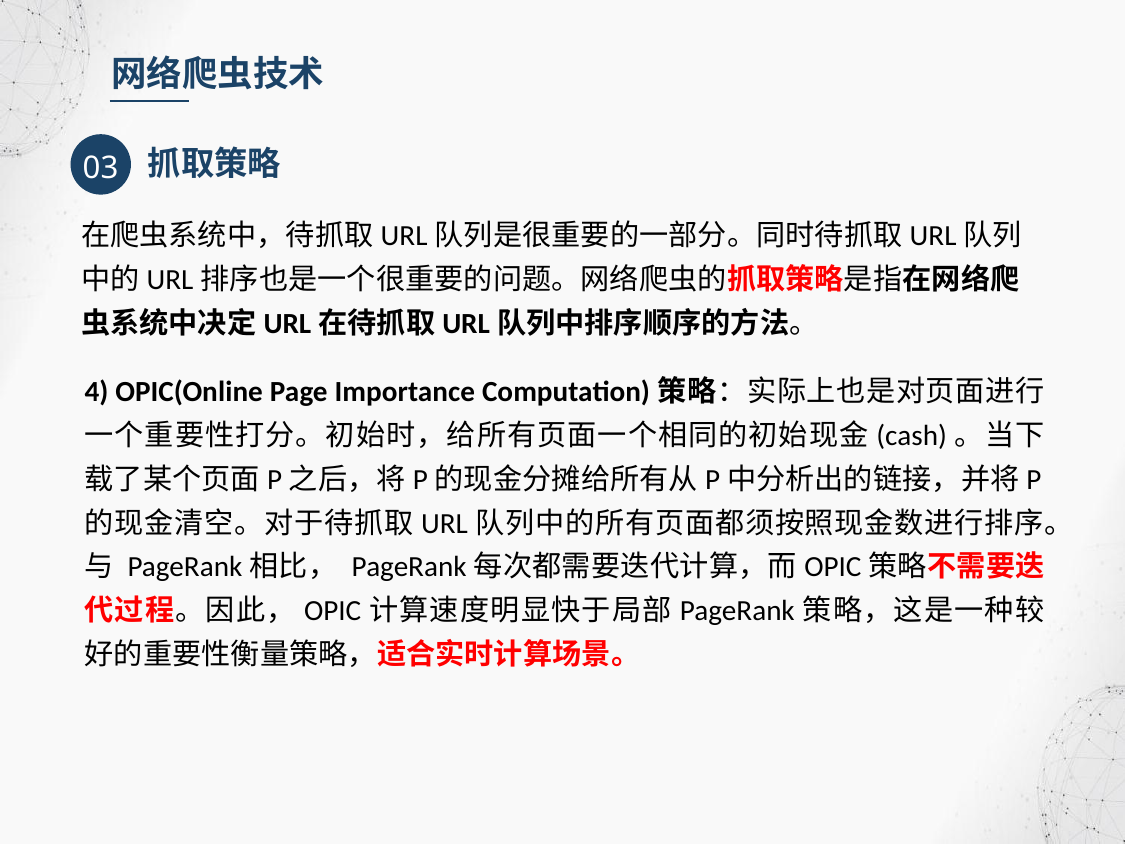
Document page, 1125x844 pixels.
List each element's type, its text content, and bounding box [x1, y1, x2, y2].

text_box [63, 134, 294, 195]
text_box 网络爬虫技术 [100, 45, 406, 99]
text_box 在爬虫系统中，待抓取URL队列是很重要的一部分。同时待抓取URL队列中的URL排序也是一个很重要的问题。网络爬虫的抓取策略是指在网络爬虫系统中决定URL在待抓取URL队列中排序顺序的方法。 [66, 200, 1060, 347]
picture [0, 0, 1125, 844]
text_box 4) OPIC(Online Page Importance Computation)策略：实际上也是对页面进行一个重要性打分。初始时，给所有页面一个相同的初始现金(cash)。当下载了某个页面P之后，将P的现金分摊给所有从P中分析出的链接，并将P的现金清空。对于待抓取URL队列中的所有页面都须按照现金数进行排序。与 PageRank相比， PageRank每次都需要迭代计算，而OPIC策略不需要迭代过程。因此，OPIC计算速度明显快于局部PageRank策略，这是一种较好的重要性衡量策略，适合实时计算场景。 [69, 356, 1060, 678]
